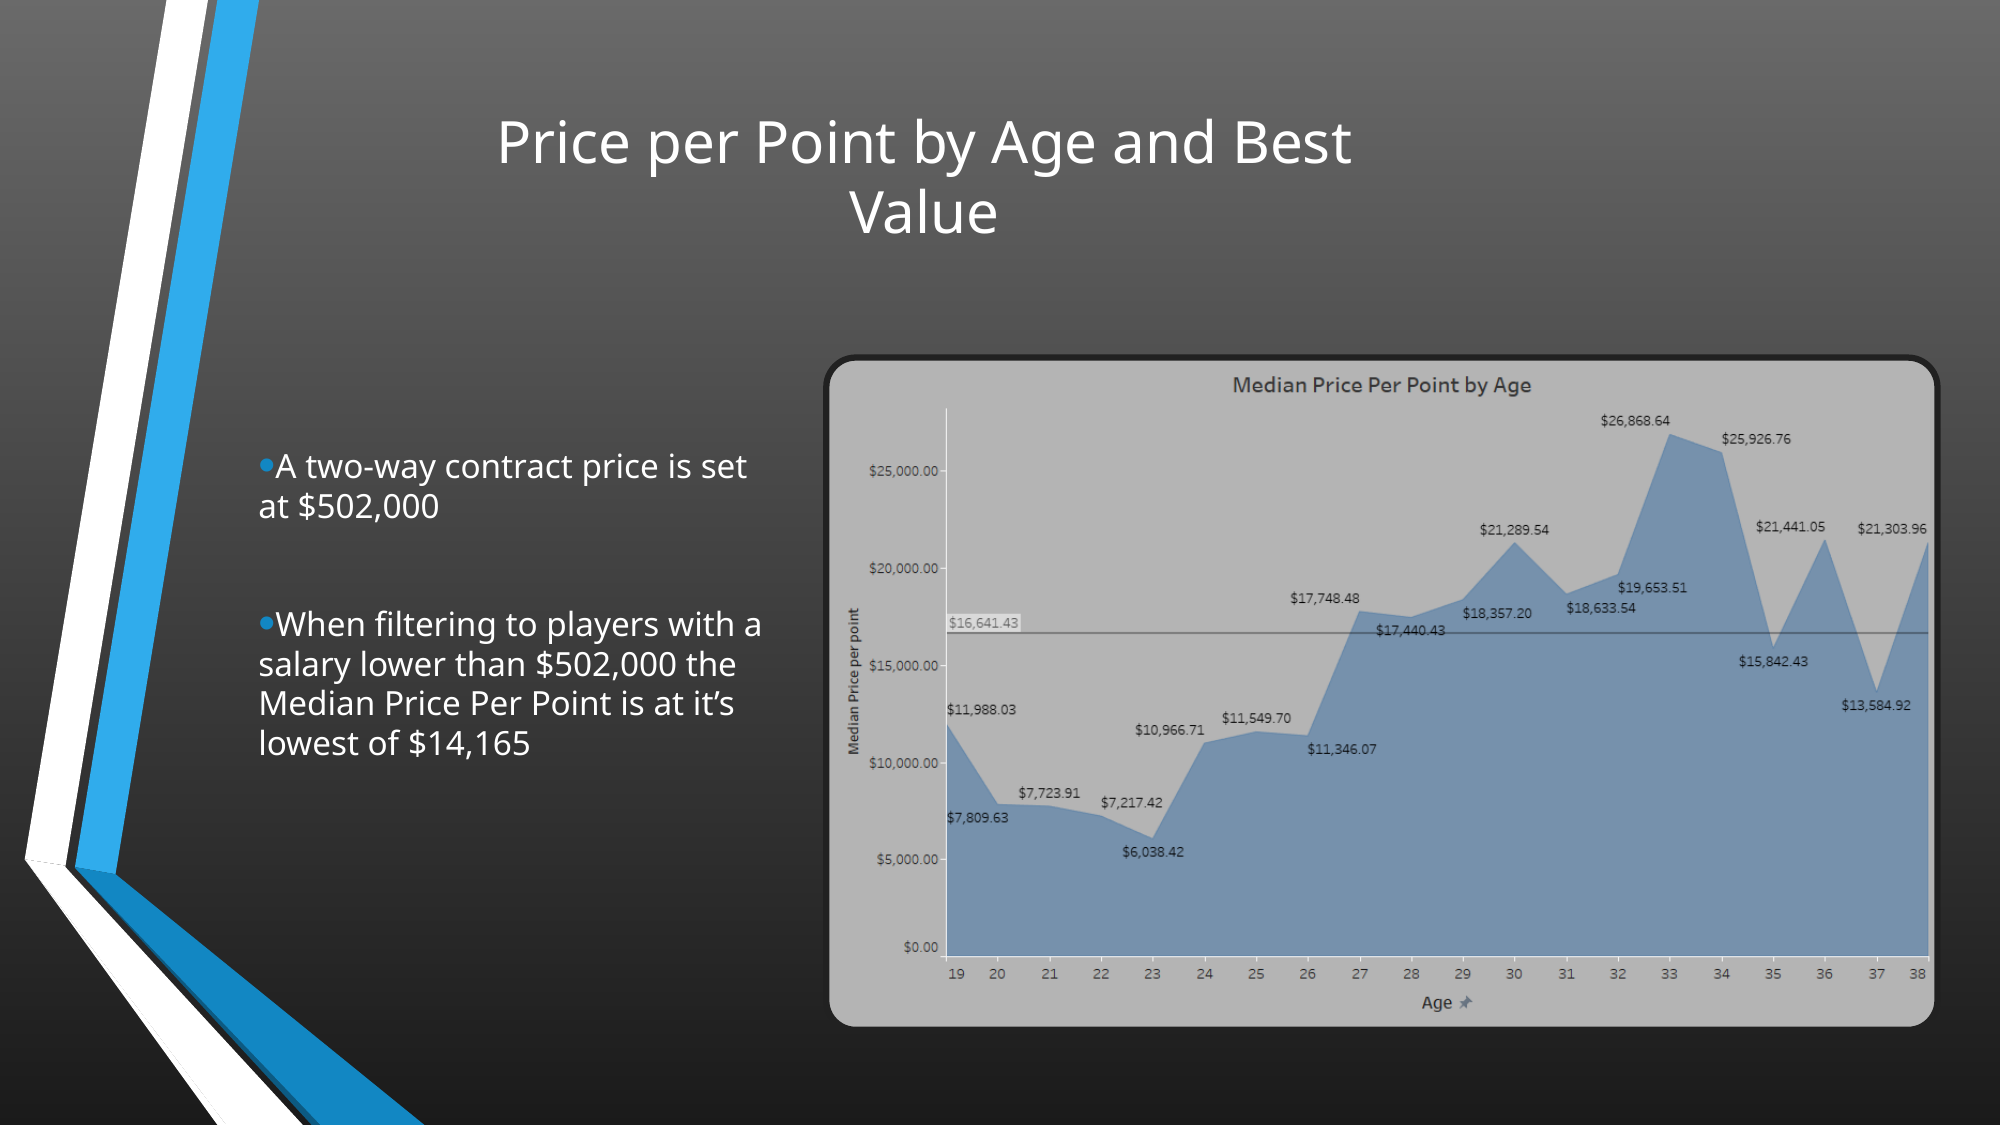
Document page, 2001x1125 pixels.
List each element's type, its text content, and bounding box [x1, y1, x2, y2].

text_box A two-way contract price is set at $502,000 When filtering to players with a salary lower than $502,000 the Median Price Per Point is at it’s lowest of $14,165 [243, 437, 791, 950]
title Price per Point by Age and Best Value [453, 51, 1396, 299]
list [826, 357, 1938, 1031]
